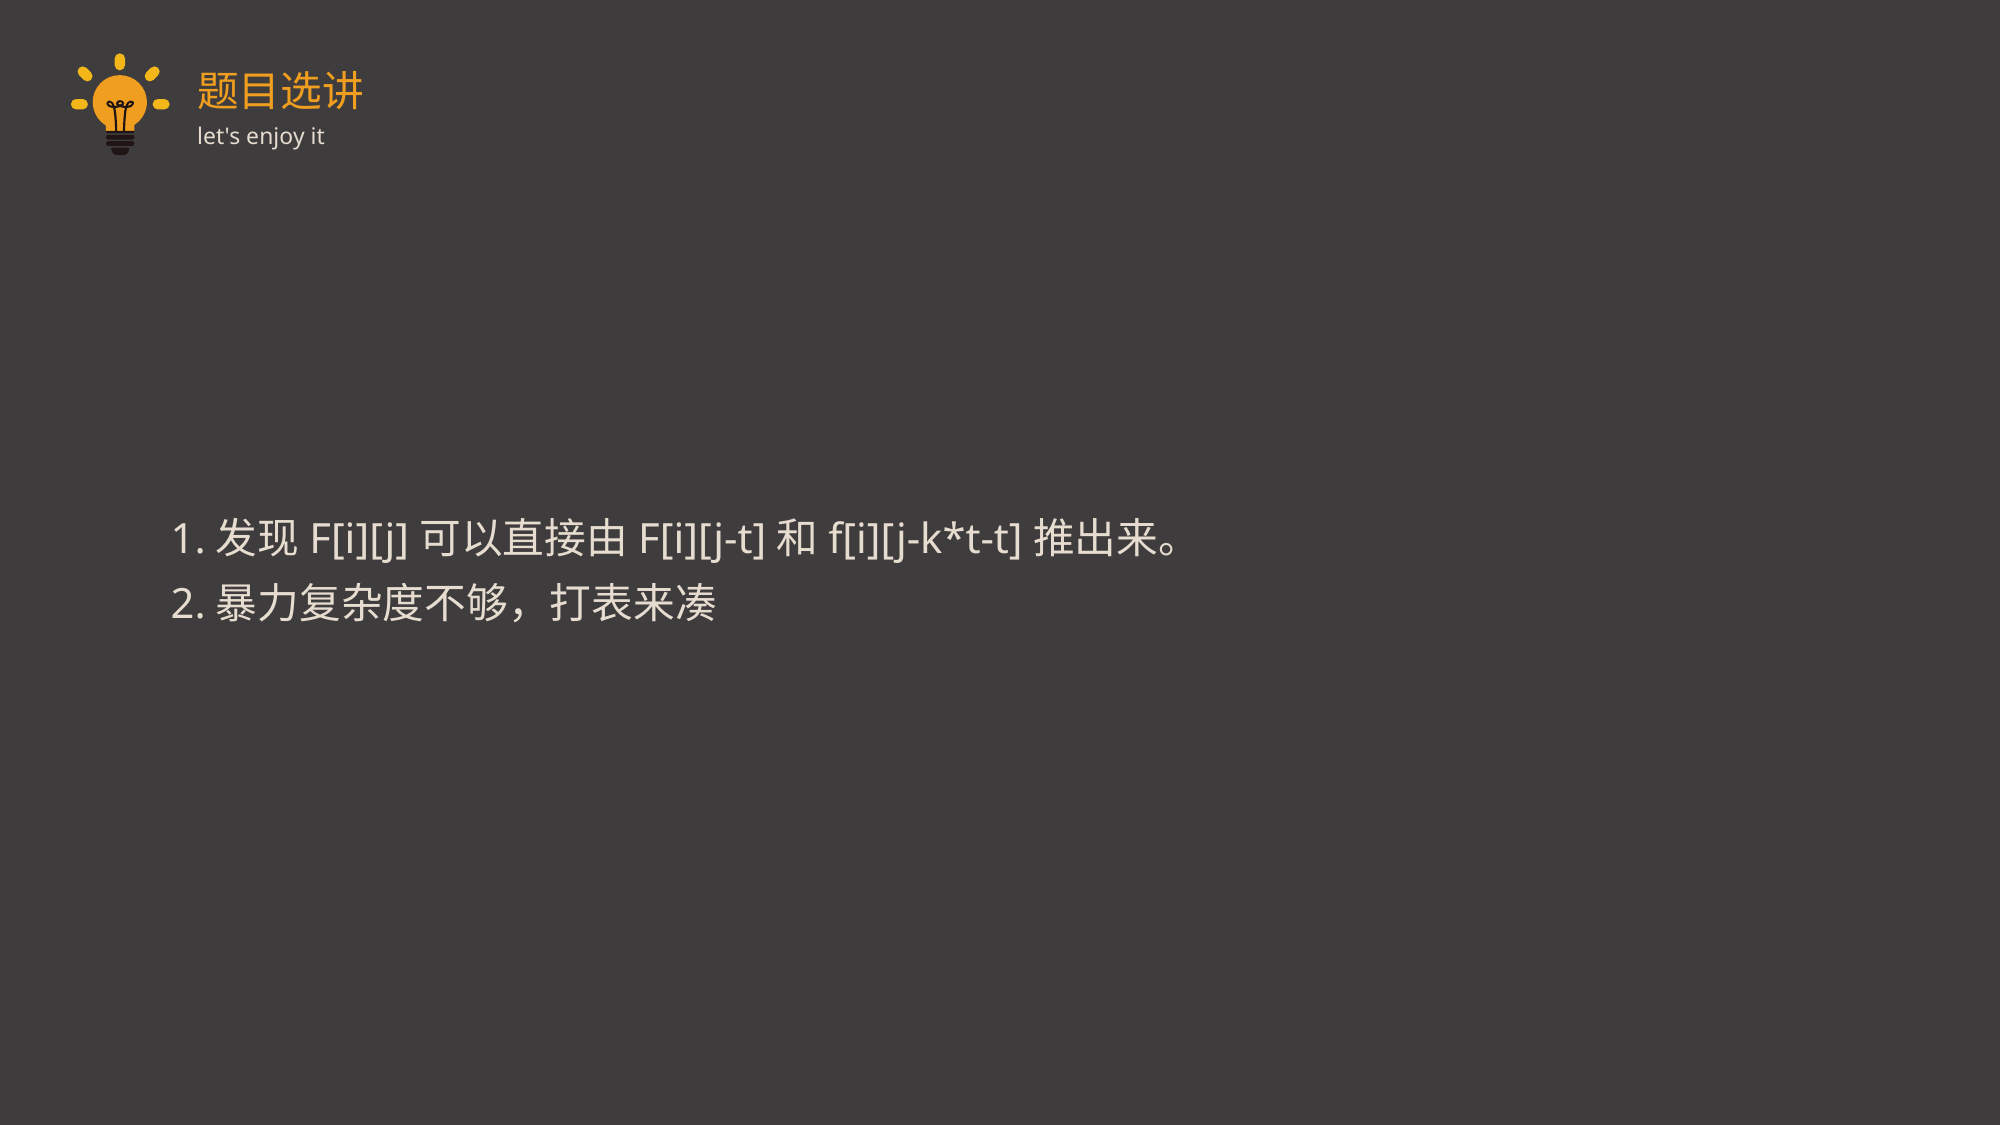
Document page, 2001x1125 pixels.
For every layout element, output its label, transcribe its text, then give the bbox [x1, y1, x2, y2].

text_box let's enjoy it [182, 106, 653, 157]
text_box 1.发现F[i][j]可以直接由F[i][j-t]和f[i][j-k*t-t]推出来。 2.暴力复杂度不够，打表来凑 [112, 489, 1888, 635]
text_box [70, 53, 170, 156]
text_box 题目选讲 [182, 57, 380, 106]
